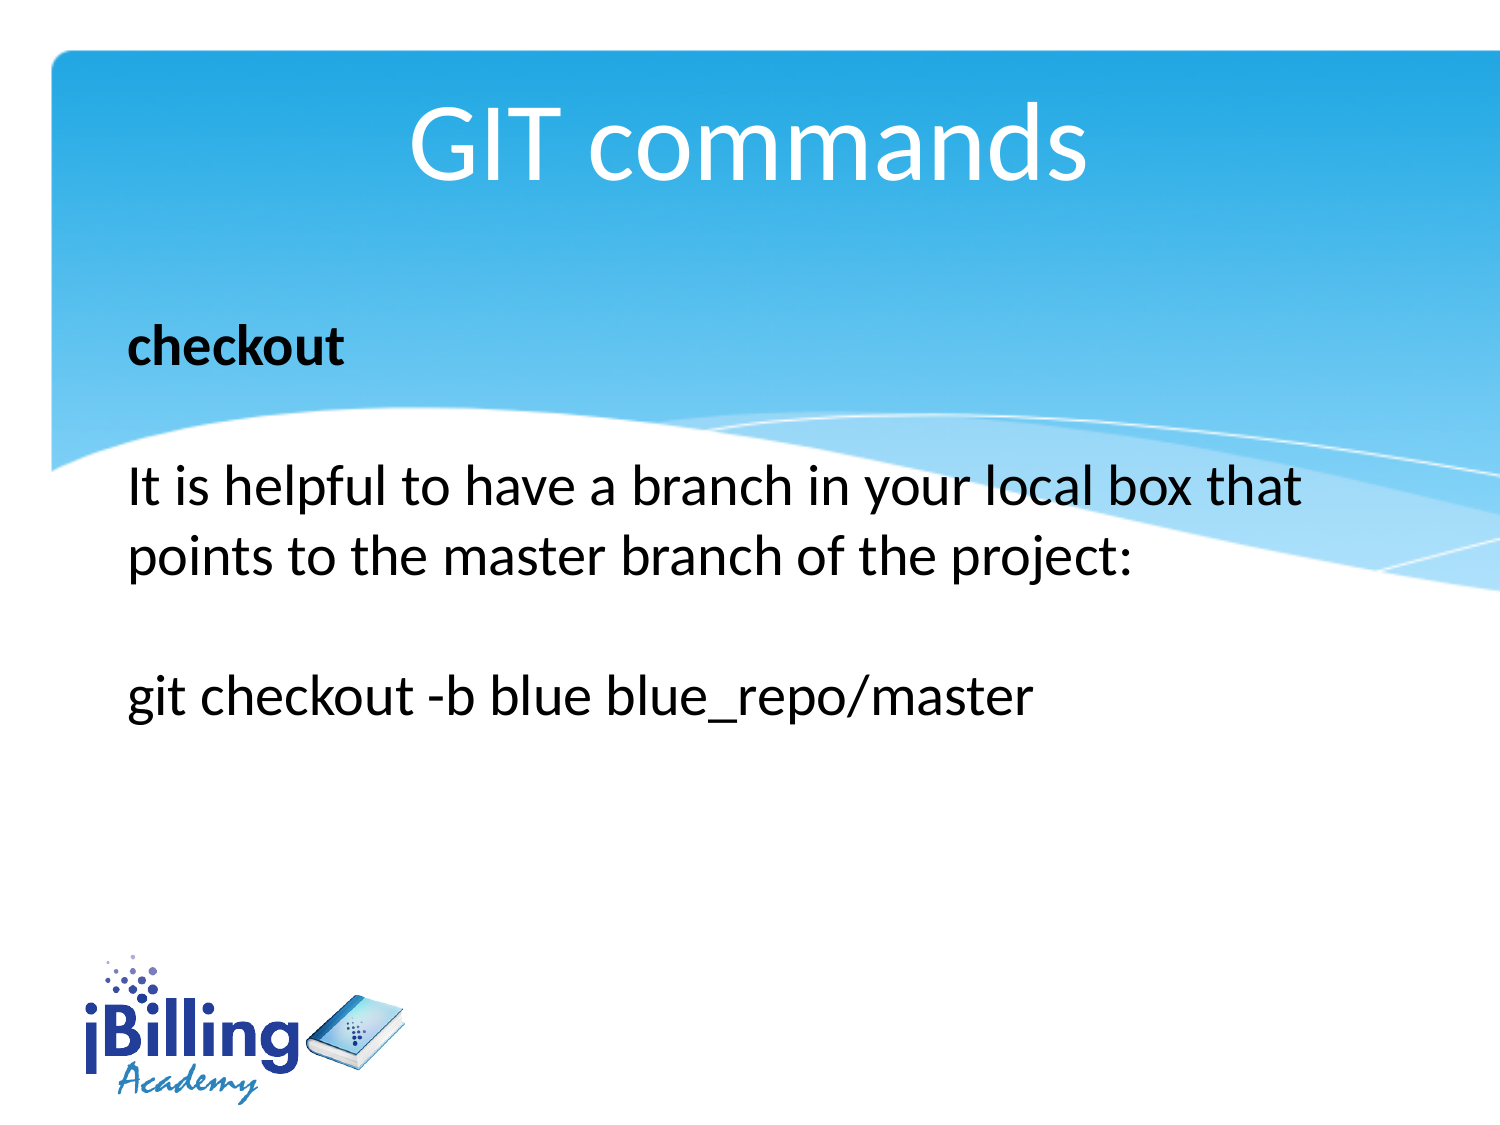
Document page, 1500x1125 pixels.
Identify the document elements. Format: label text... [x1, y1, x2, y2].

text_box checkout It is helpful to have a branch in your local box that points to the master branch of the project: git checkout -b blue blue_repo/master [112, 299, 1361, 871]
picture [0, 0, 1500, 1125]
text_box GIT commands [144, 60, 1354, 210]
